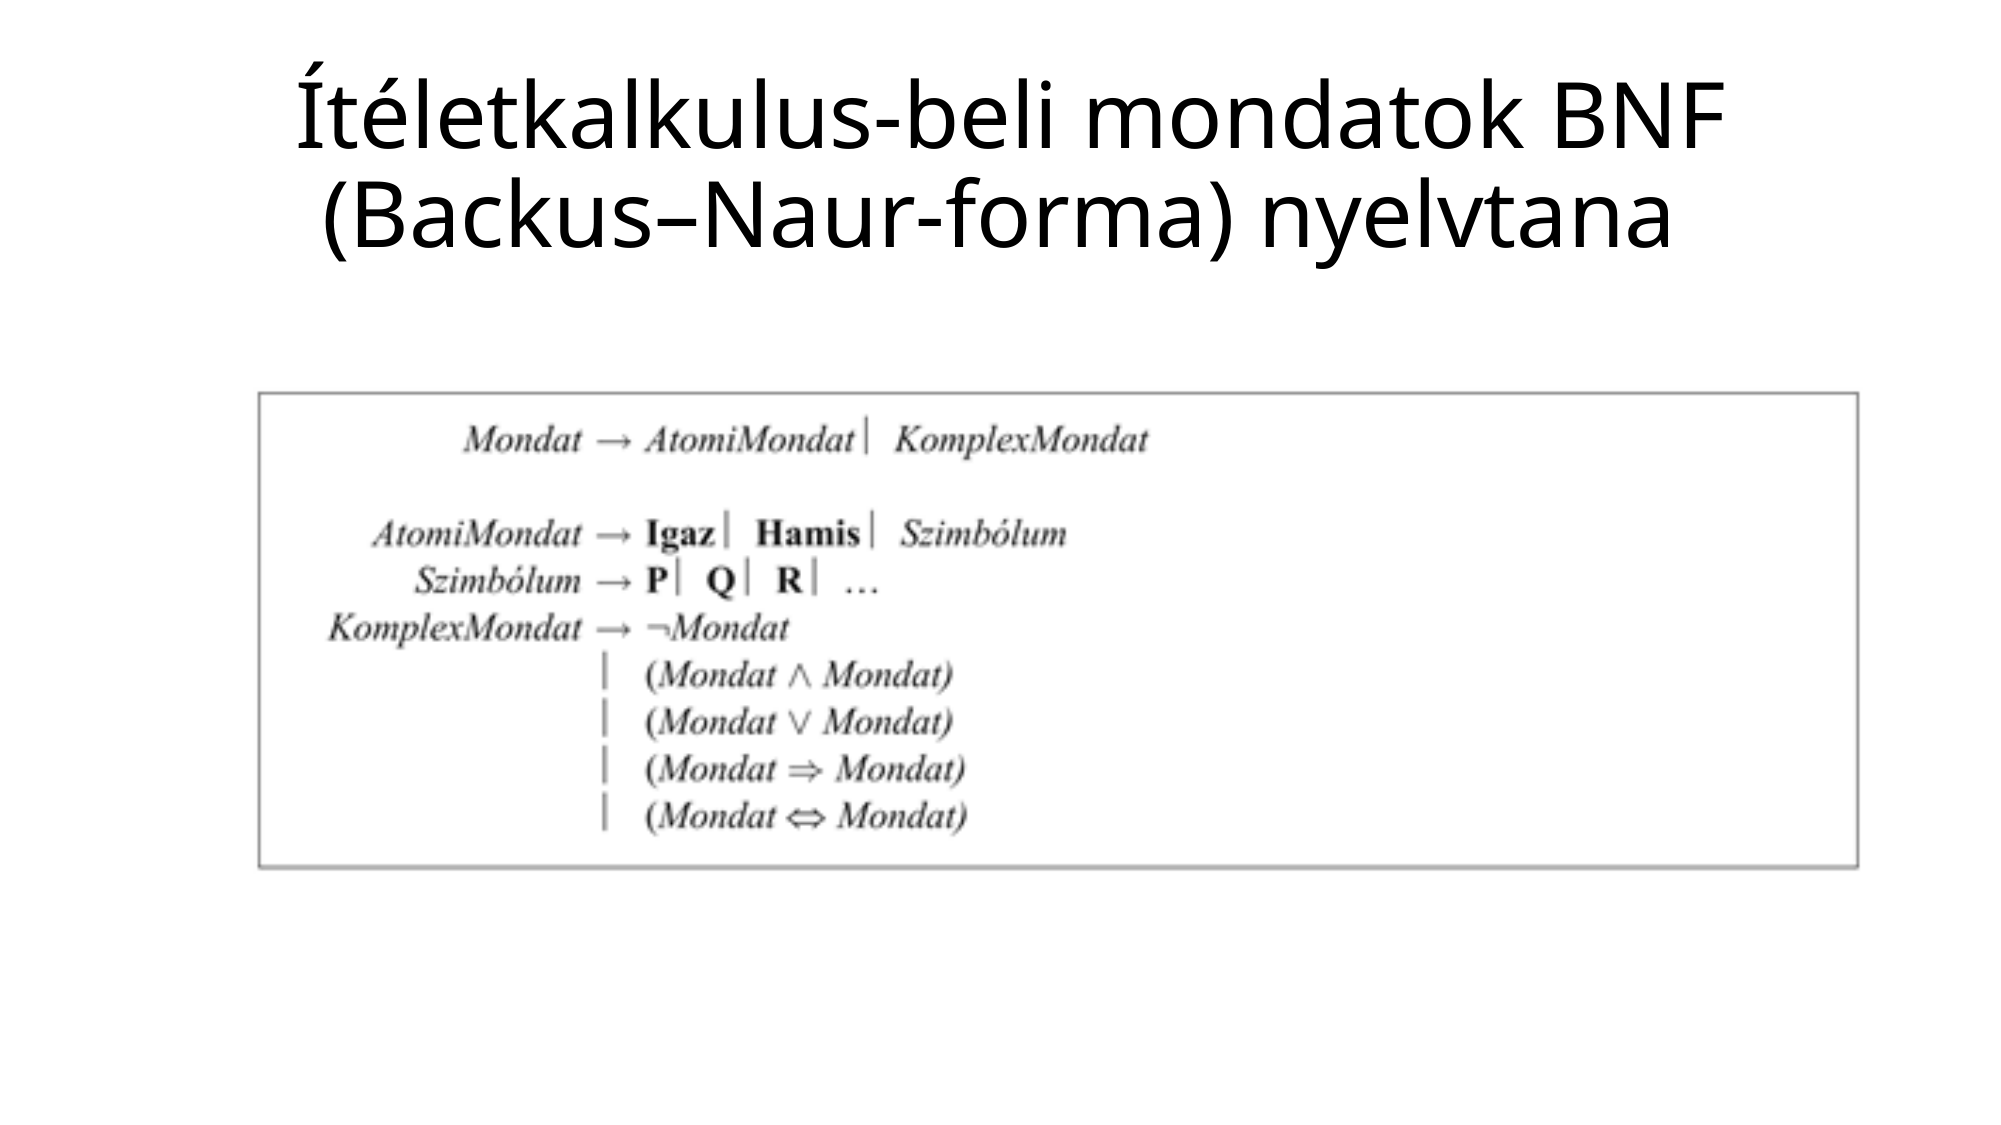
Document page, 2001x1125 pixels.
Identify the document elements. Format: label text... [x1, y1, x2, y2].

picture [252, 387, 1863, 874]
title Ítéletkalkulus-beli mondatok BNF (Backus–Naur-forma) nyelvtana [137, 59, 1863, 278]
